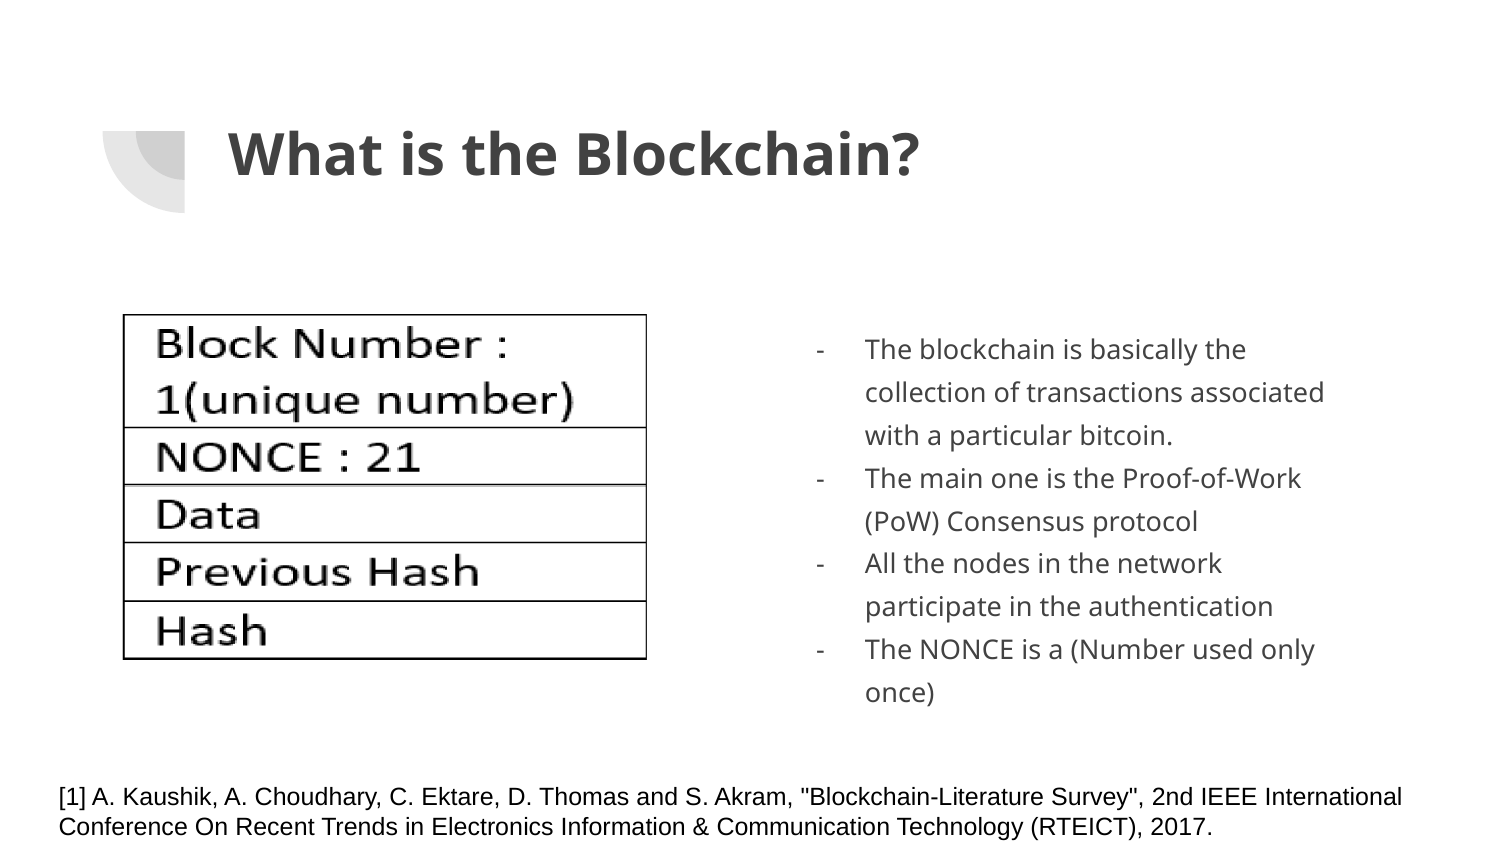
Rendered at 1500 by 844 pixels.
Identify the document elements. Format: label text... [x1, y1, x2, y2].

picture [121, 314, 647, 661]
title What is the Blockchain? [213, 98, 1368, 263]
list The blockchain is basically the collection of transactions associated with a particular bitcoin. The main one is the Proof-of-Work (PoW) Consensus protocol All the nodes in the network participate in the authentication The NONCE is a (Number used only once) [779, 310, 1368, 727]
text_box [1] A. Kaushik, A. Choudhary, C. Ektare, D. Thomas and S. Akram, "Blockchain-Literature Survey", 2nd IEEE International Conference On Recent Trends in Electronics Information & Communication Technology (RTEICT), 2017. [43, 765, 1457, 844]
